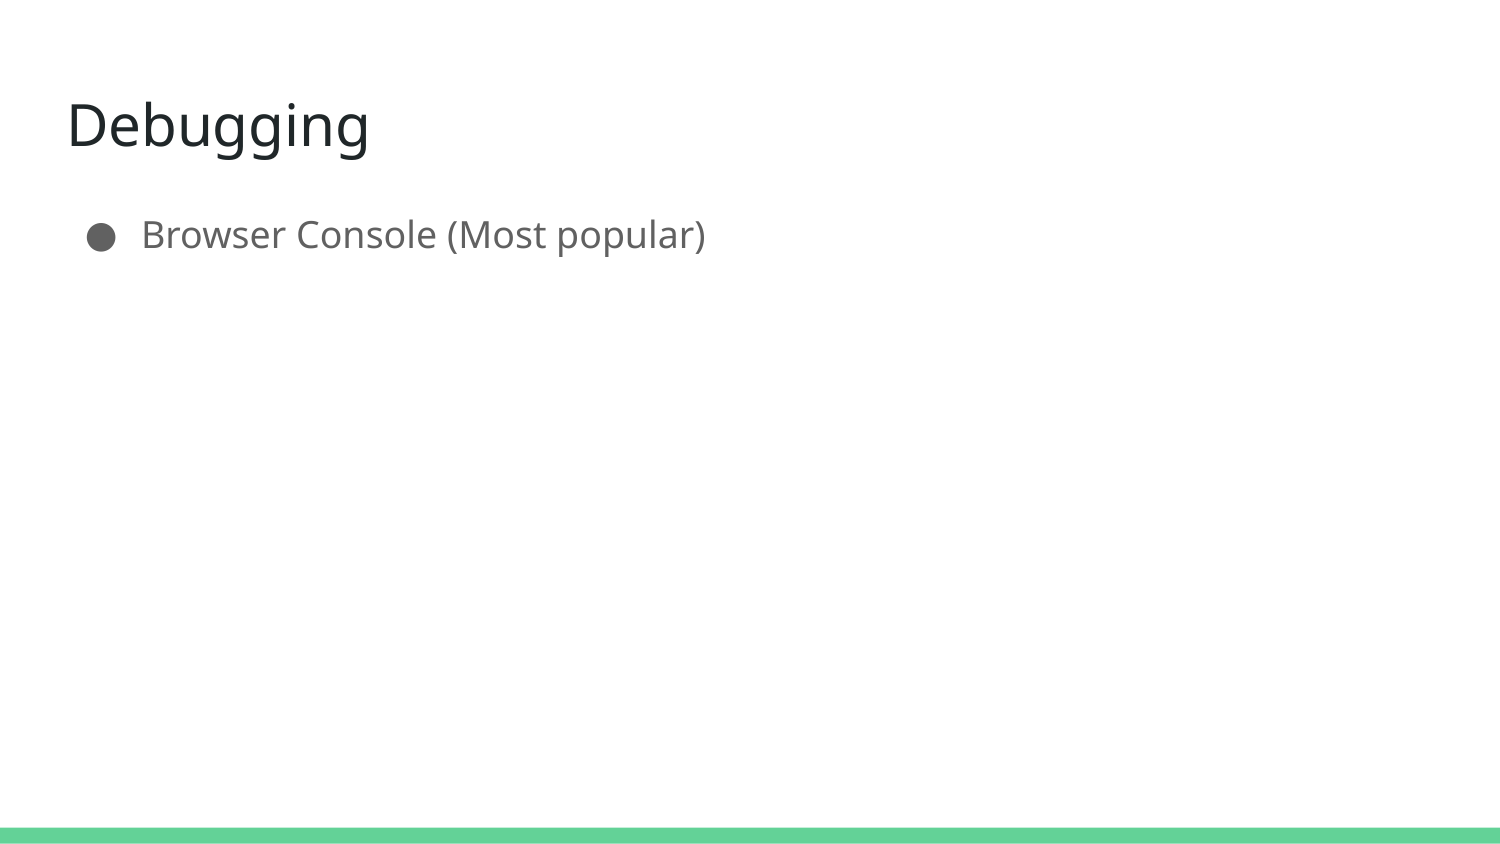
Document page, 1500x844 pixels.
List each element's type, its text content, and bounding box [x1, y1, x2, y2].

list Browser Console (Most popular) [51, 189, 1449, 750]
title Debugging [51, 72, 1449, 167]
